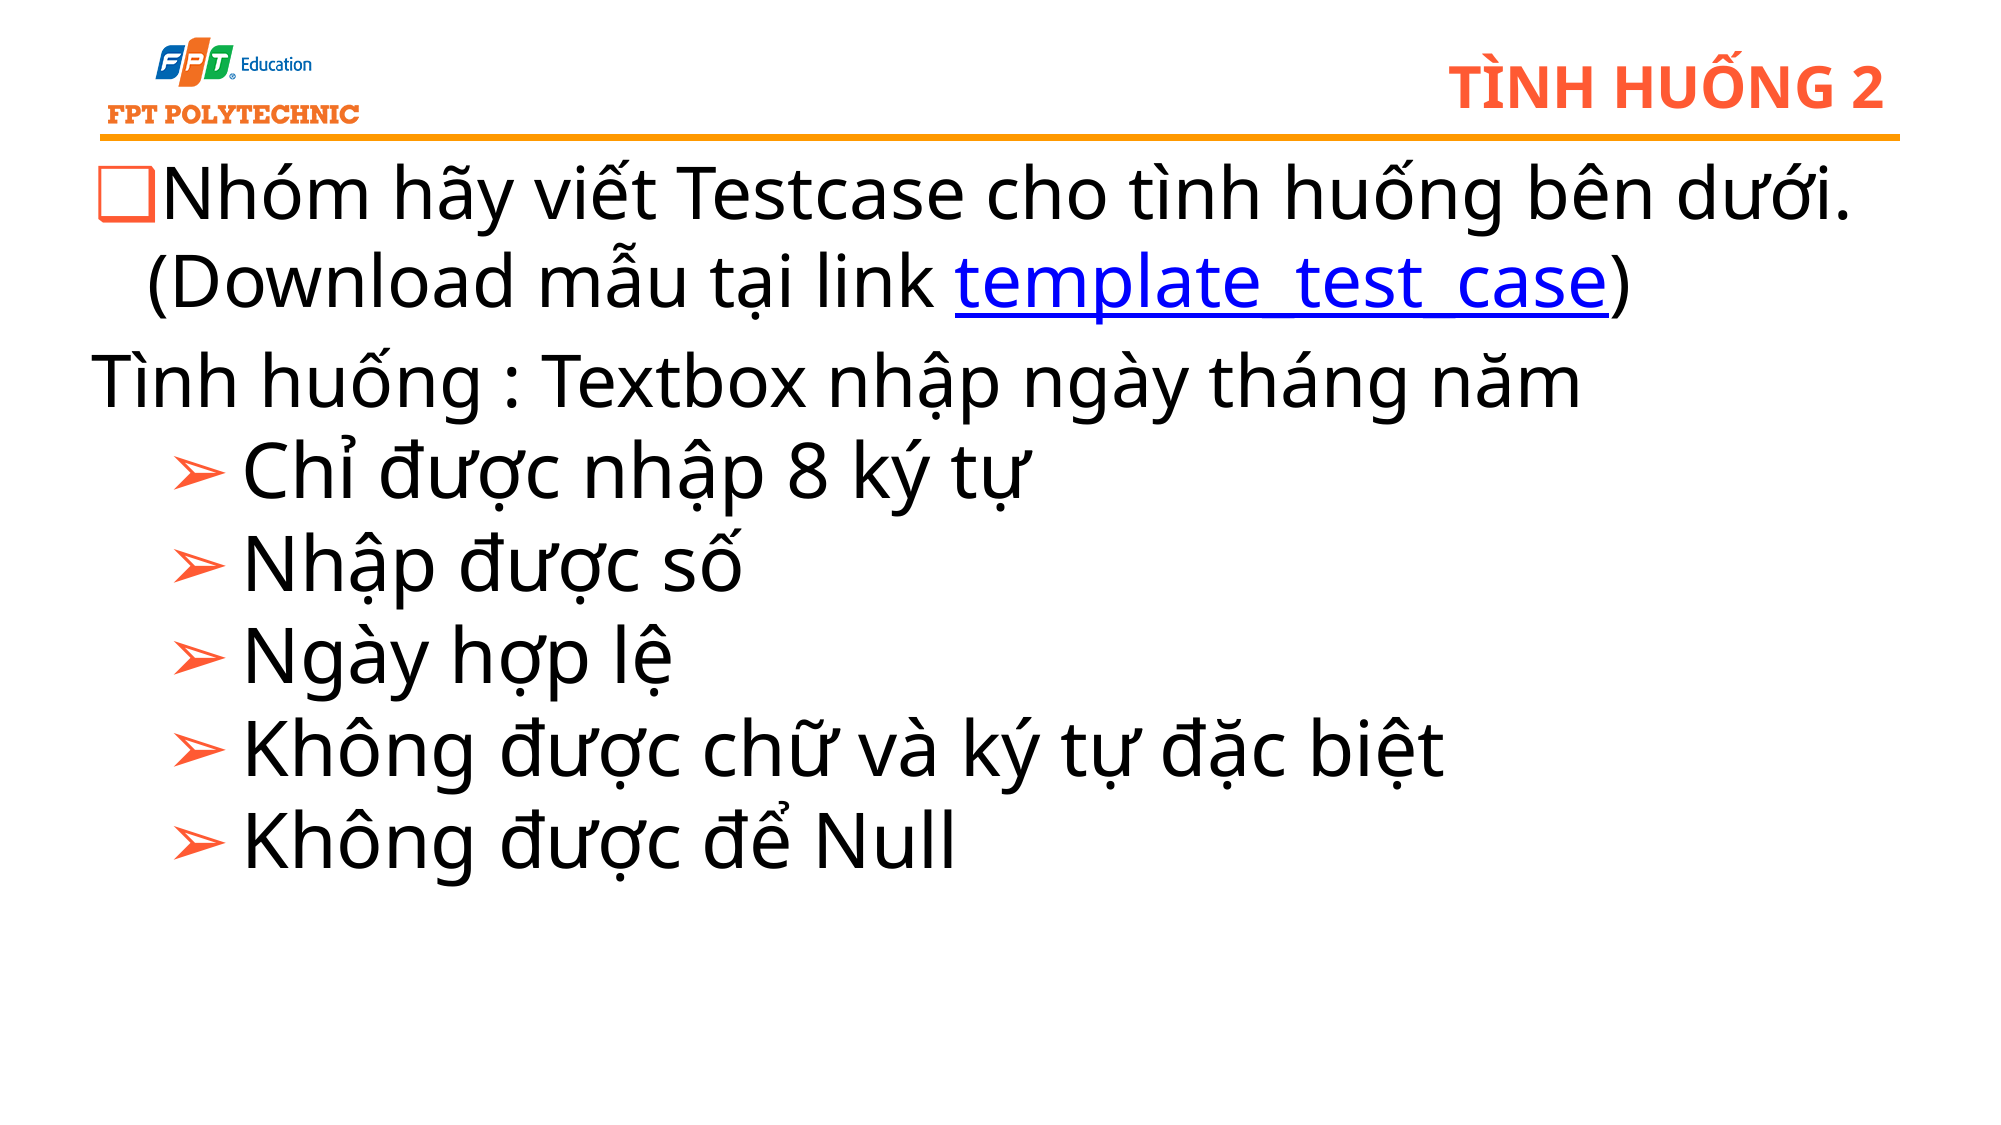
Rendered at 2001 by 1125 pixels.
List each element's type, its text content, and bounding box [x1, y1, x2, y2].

title tình huống 2 [366, 45, 1900, 125]
picture [99, 25, 367, 134]
text_box Nhóm hãy viết Testcase cho tình huống bên dưới.(Download mẫu tại link template_test_case) Tình huống : Textbox nhập ngày tháng năm Chỉ được nhập 8 ký tự Nhập được số Ngày hợp lệ Không được chữ và ký tự đặc biệt Không được để Null [76, 139, 1924, 1125]
